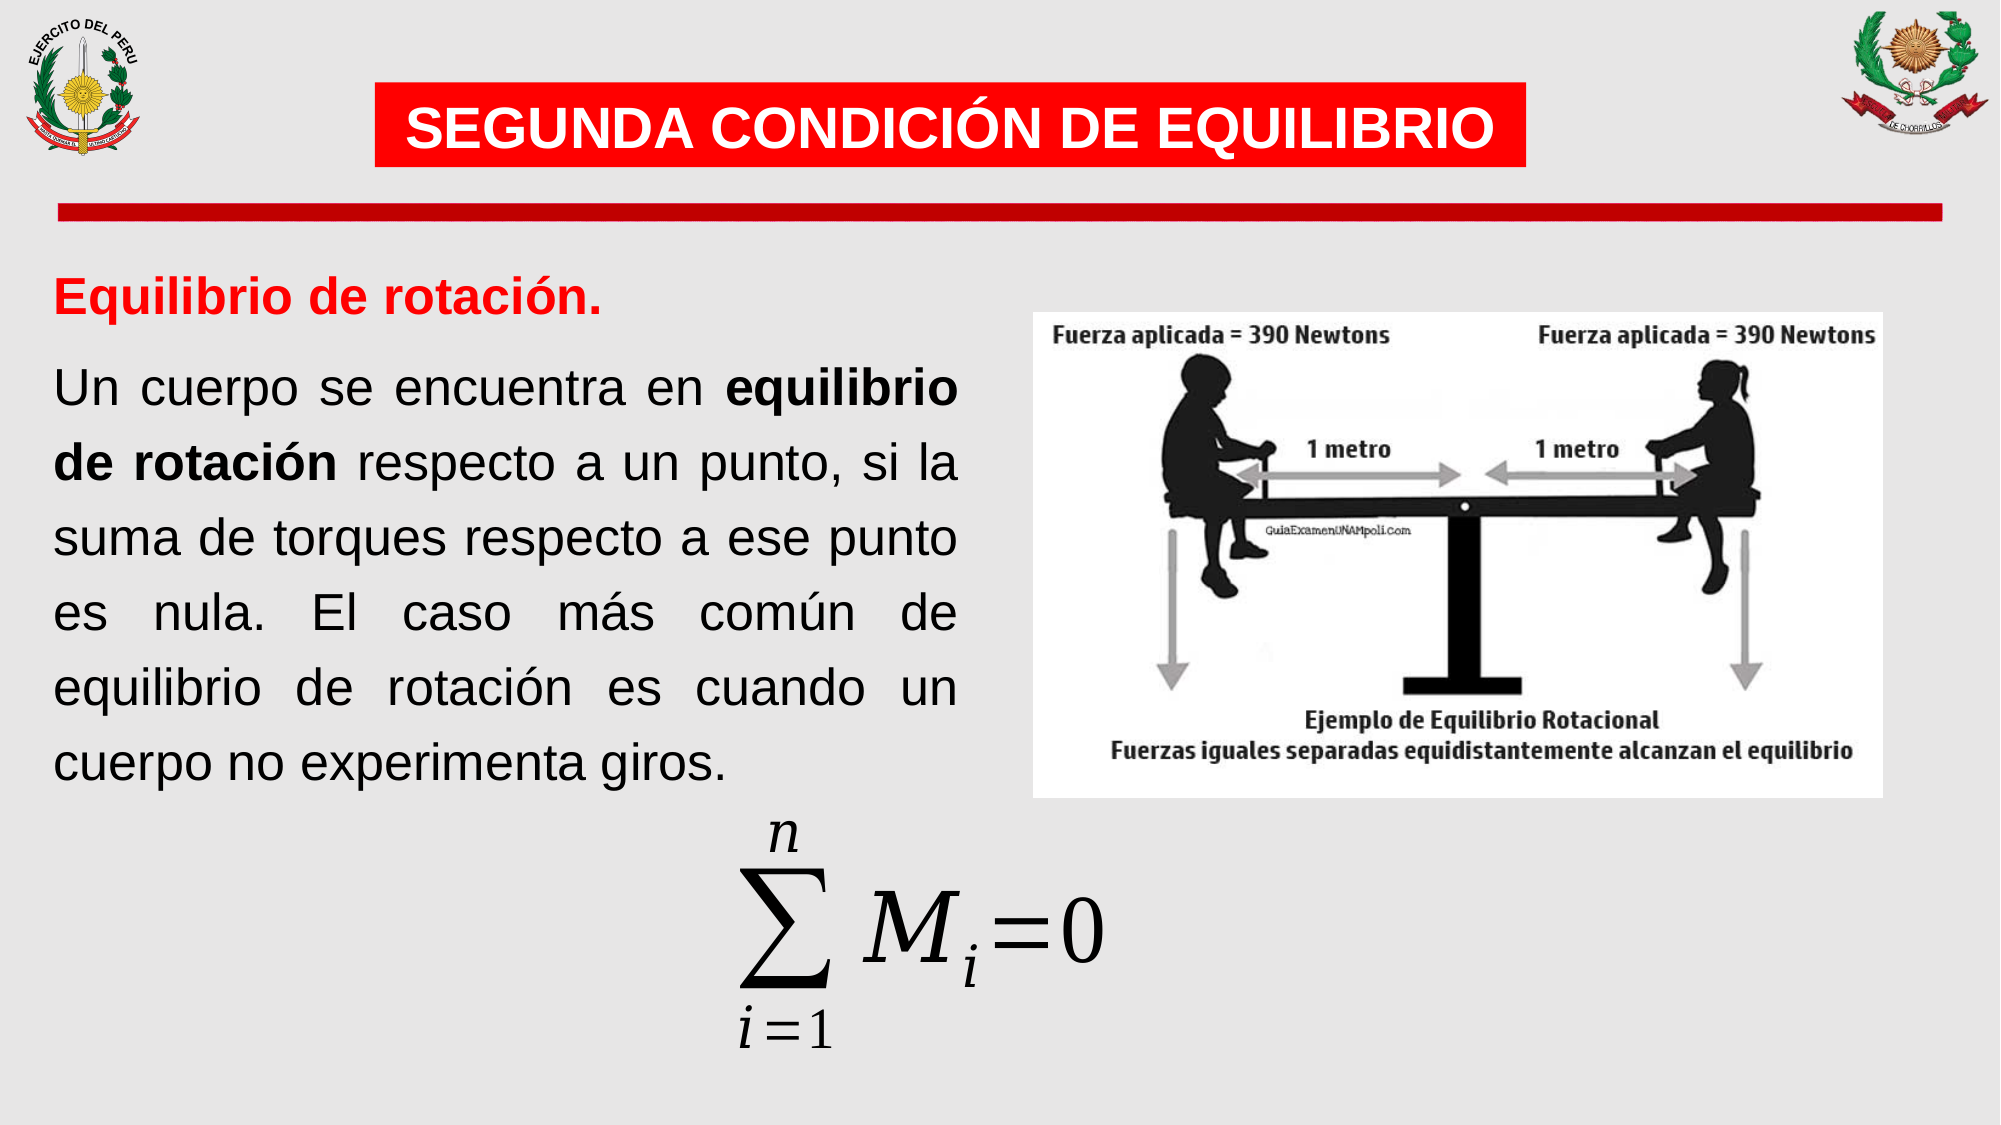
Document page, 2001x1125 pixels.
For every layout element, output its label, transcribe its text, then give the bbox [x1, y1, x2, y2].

text_box Un cuerpo se encuentra en equilibrio de rotación respecto a un punto, si la suma de torques respecto a ese punto es nula. El caso más común de equilibrio de rotación es cuando un cuerpo no experimenta giros. [39, 333, 974, 799]
text_box SEGUNDA CONDICIÓN DE EQUILIBRIO [374, 82, 1527, 168]
picture [26, 19, 140, 156]
picture [1822, 0, 1999, 146]
text_box Equilibrio de rotación. [39, 255, 638, 333]
picture [1033, 312, 1883, 798]
